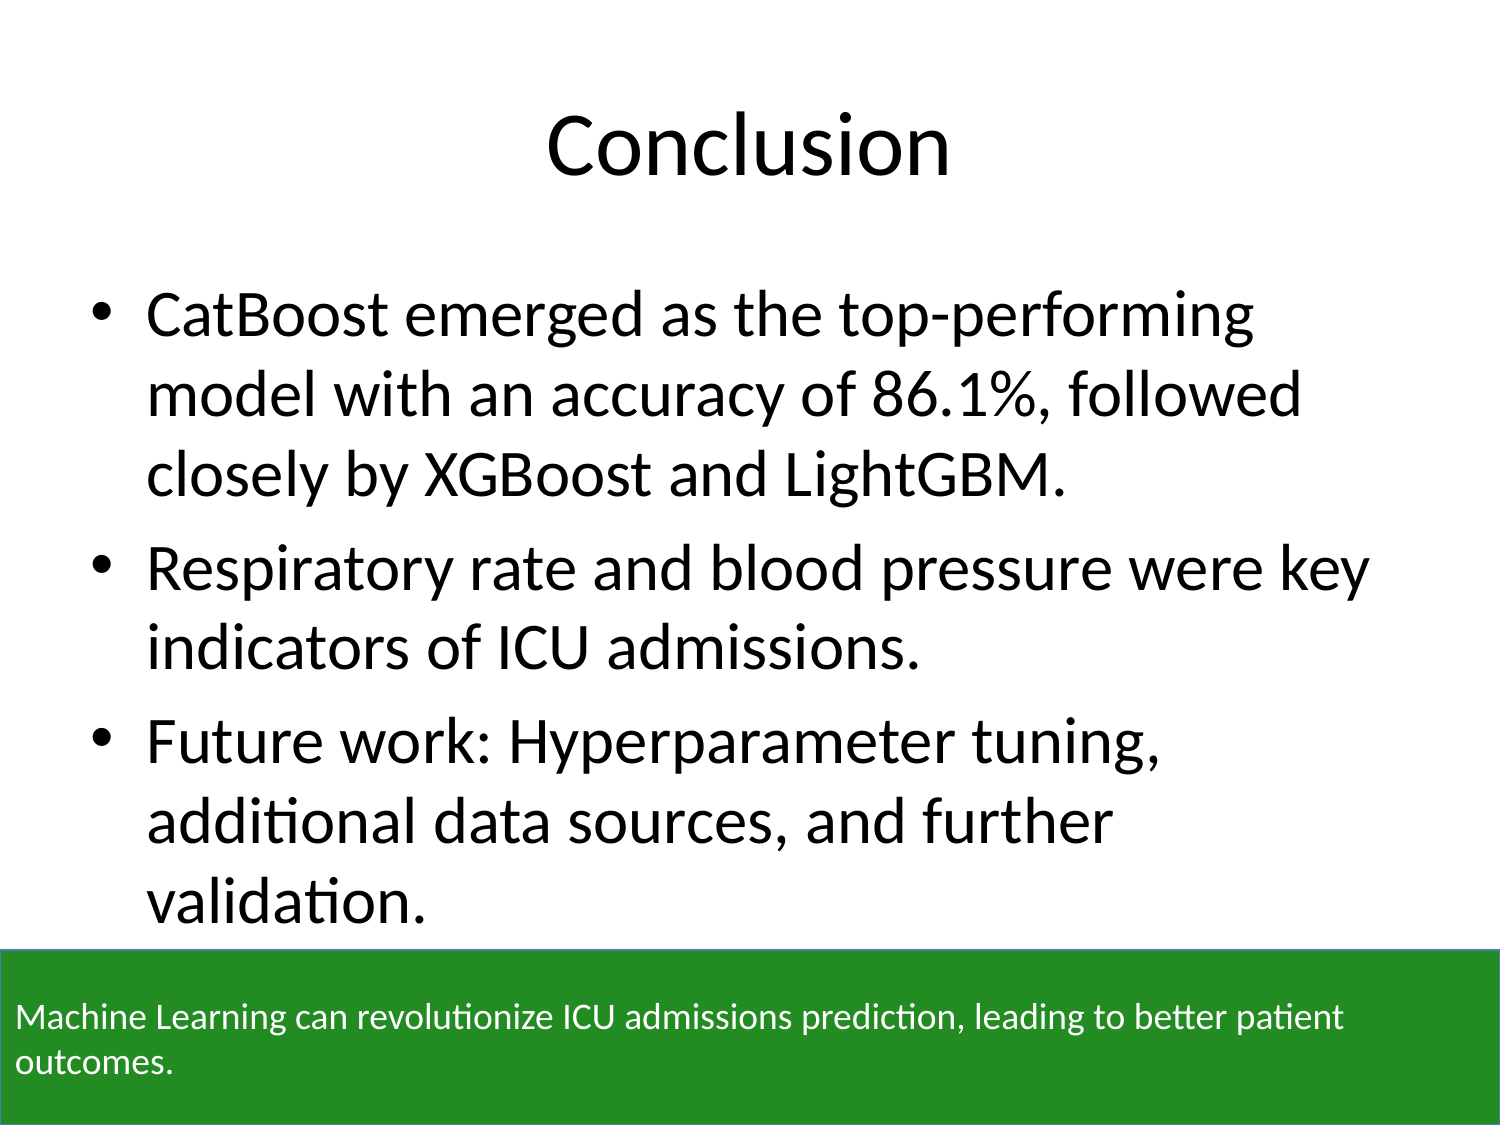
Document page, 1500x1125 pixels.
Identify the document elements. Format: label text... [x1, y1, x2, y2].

list CatBoost emerged as the top-performing model with an accuracy of 86.1%, followed closely by XGBoost and LightGBM. Respiratory rate and blood pressure were key indicators of ICU admissions. Future work: Hyperparameter tuning, additional data sources, and further validation. [75, 262, 1425, 948]
text_box Machine Learning can revolutionize ICU admissions prediction, leading to better patient outcomes. [0, 949, 1500, 1125]
title Conclusion [75, 45, 1425, 233]
